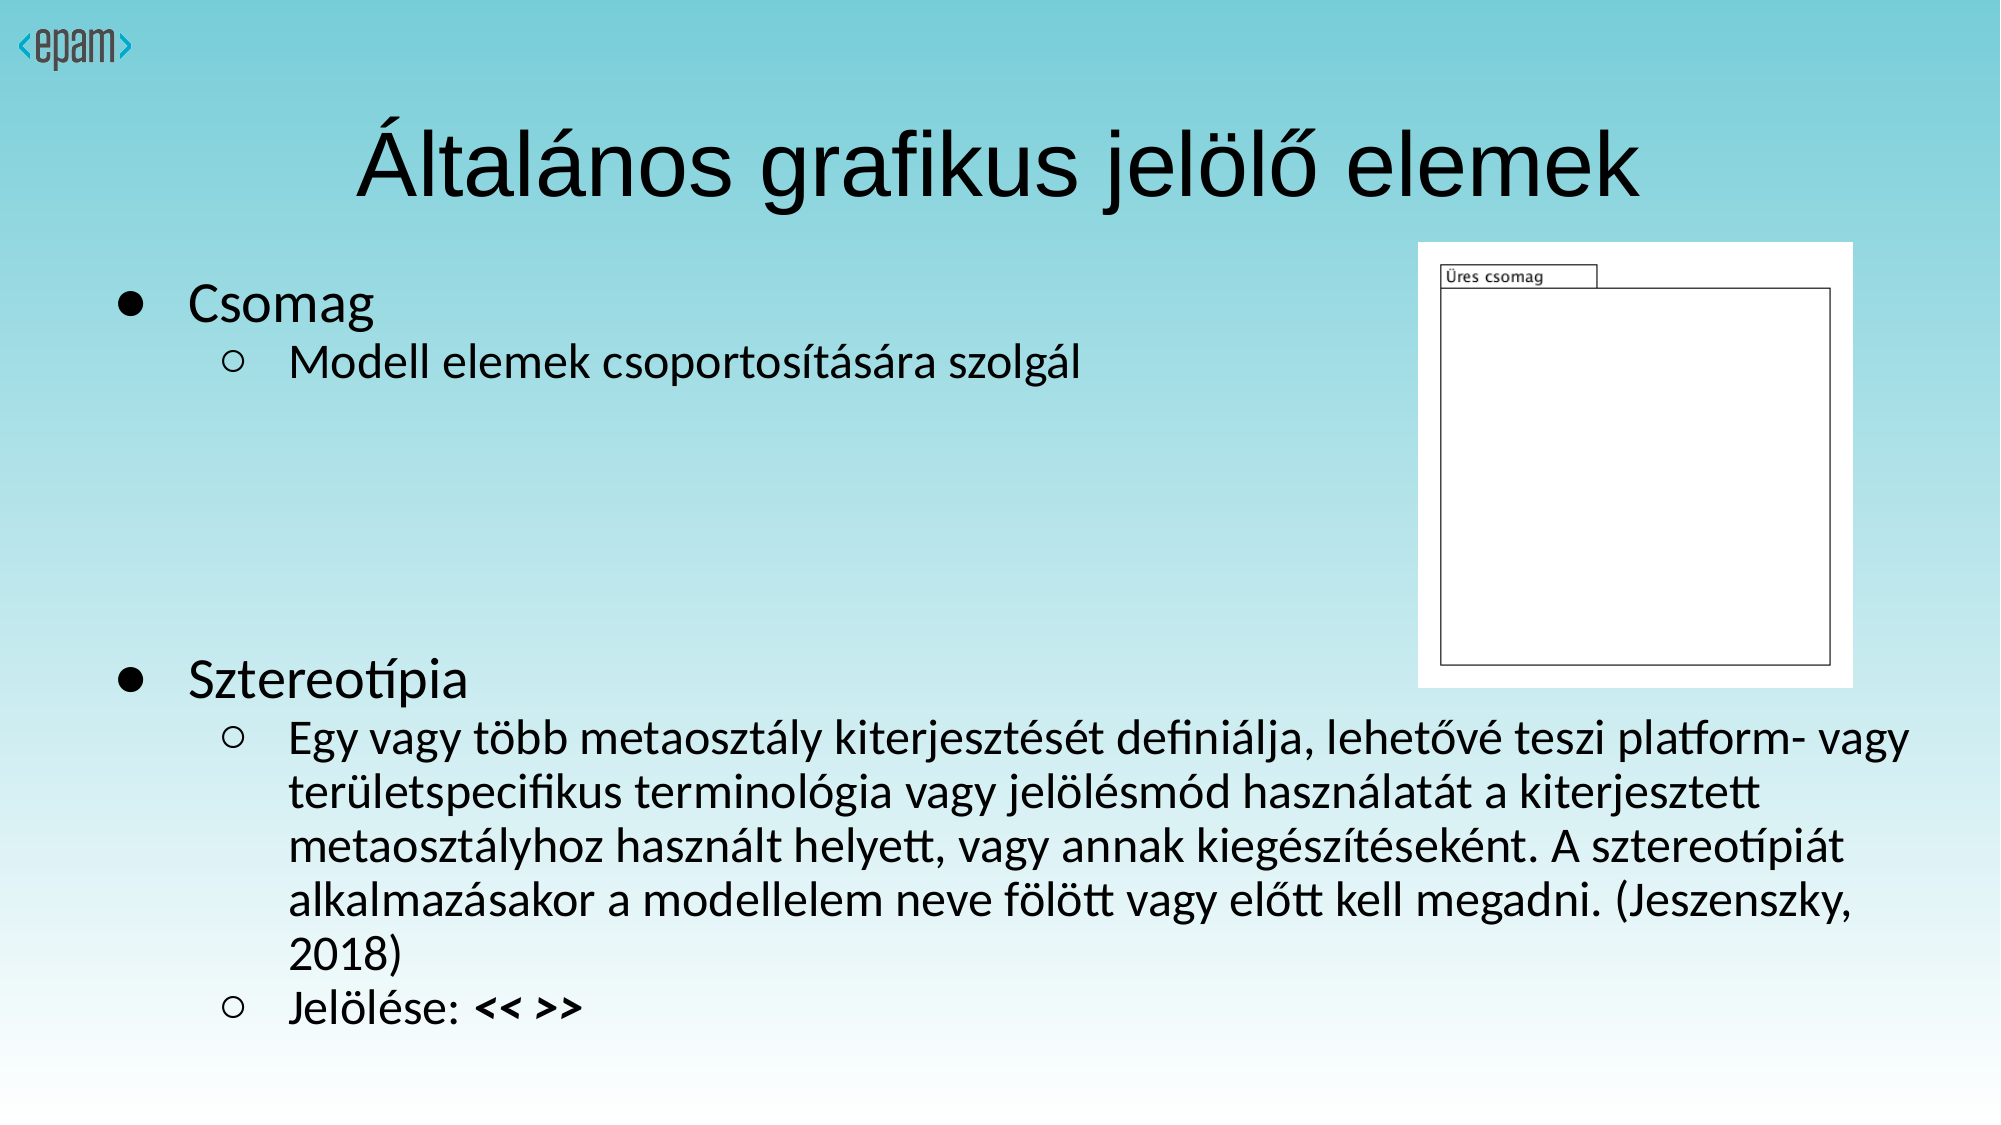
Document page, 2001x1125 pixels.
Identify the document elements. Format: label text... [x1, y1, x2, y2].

picture [1418, 242, 1853, 688]
picture [13, 28, 136, 72]
list Csomag Modell elemek csoportosítására szolgál Sztereotípia Egy vagy több metaosztály kiterjesztését definiálja, lehetővé teszi platform- vagy területspecifikus terminológia vagy jelölésmód használatát a kiterjesztett metaosztályhoz használt helyett, vagy annak kiegészítéseként. A sztereotípiát alkalmazásakor a modellelem neve fölött vagy előtt kell megadni. (Jeszenszky, 2018) Jelölése: << >> [68, 252, 1932, 1000]
title Általános grafikus jelölő elemek [68, 97, 1932, 223]
